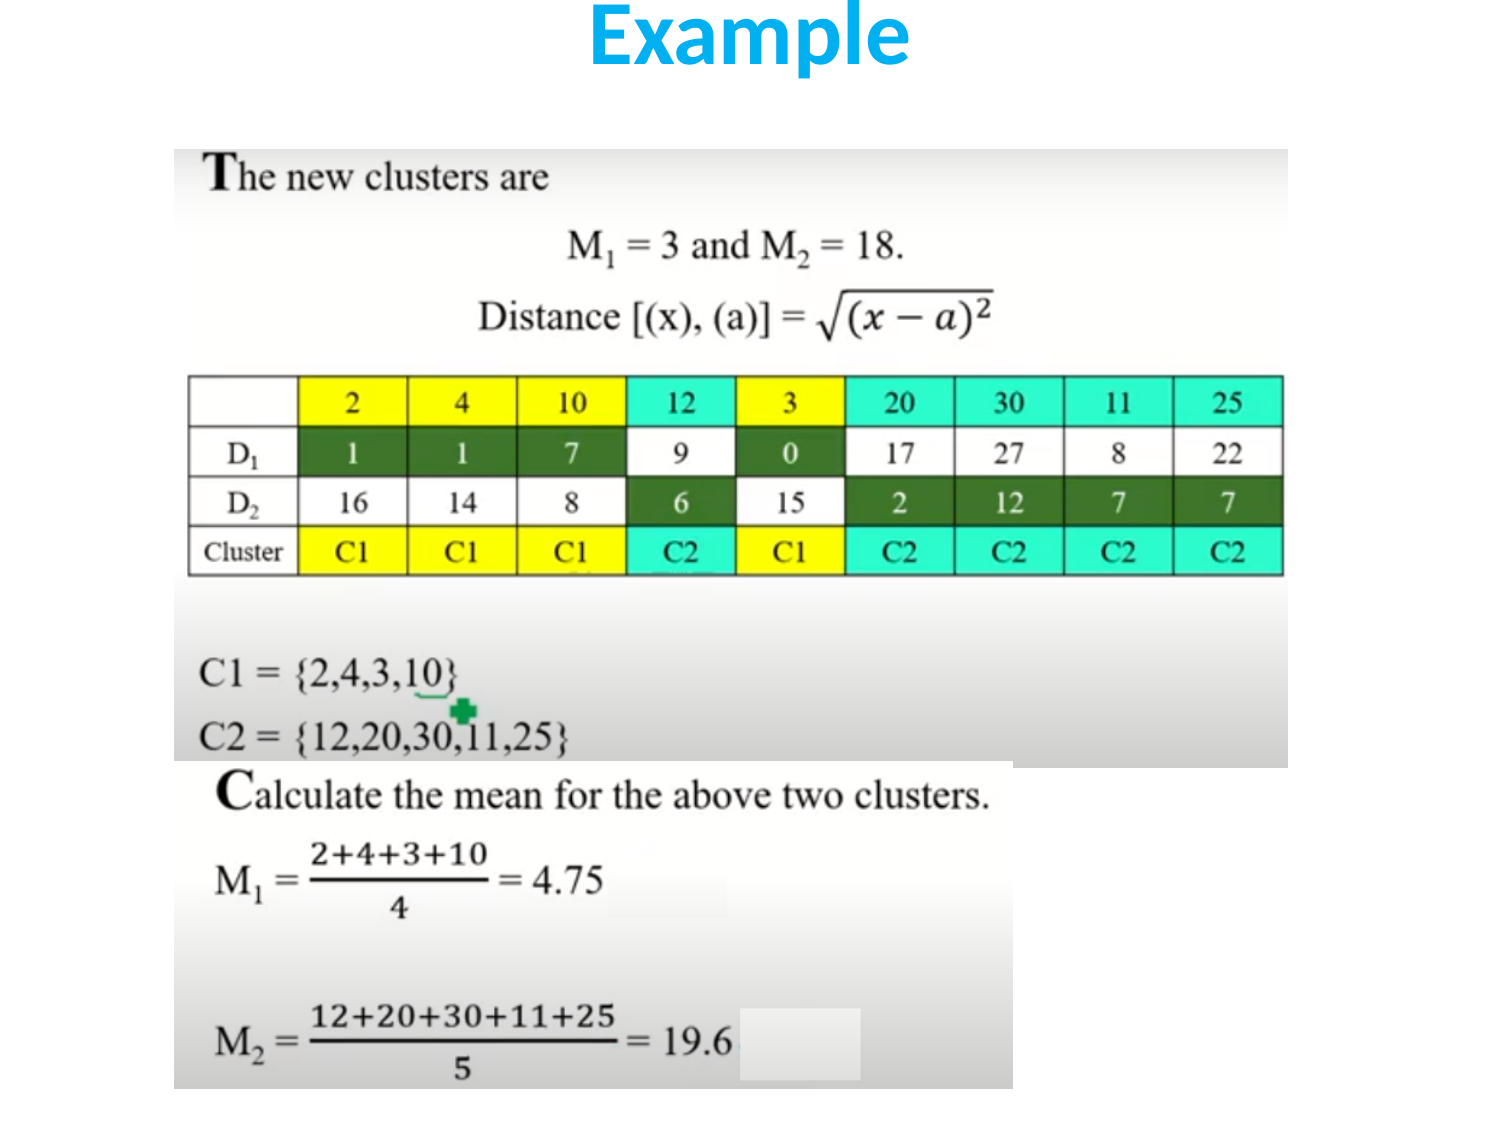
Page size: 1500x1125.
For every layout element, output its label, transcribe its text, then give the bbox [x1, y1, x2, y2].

picture [174, 149, 1288, 1090]
title Example [75, 0, 1425, 132]
